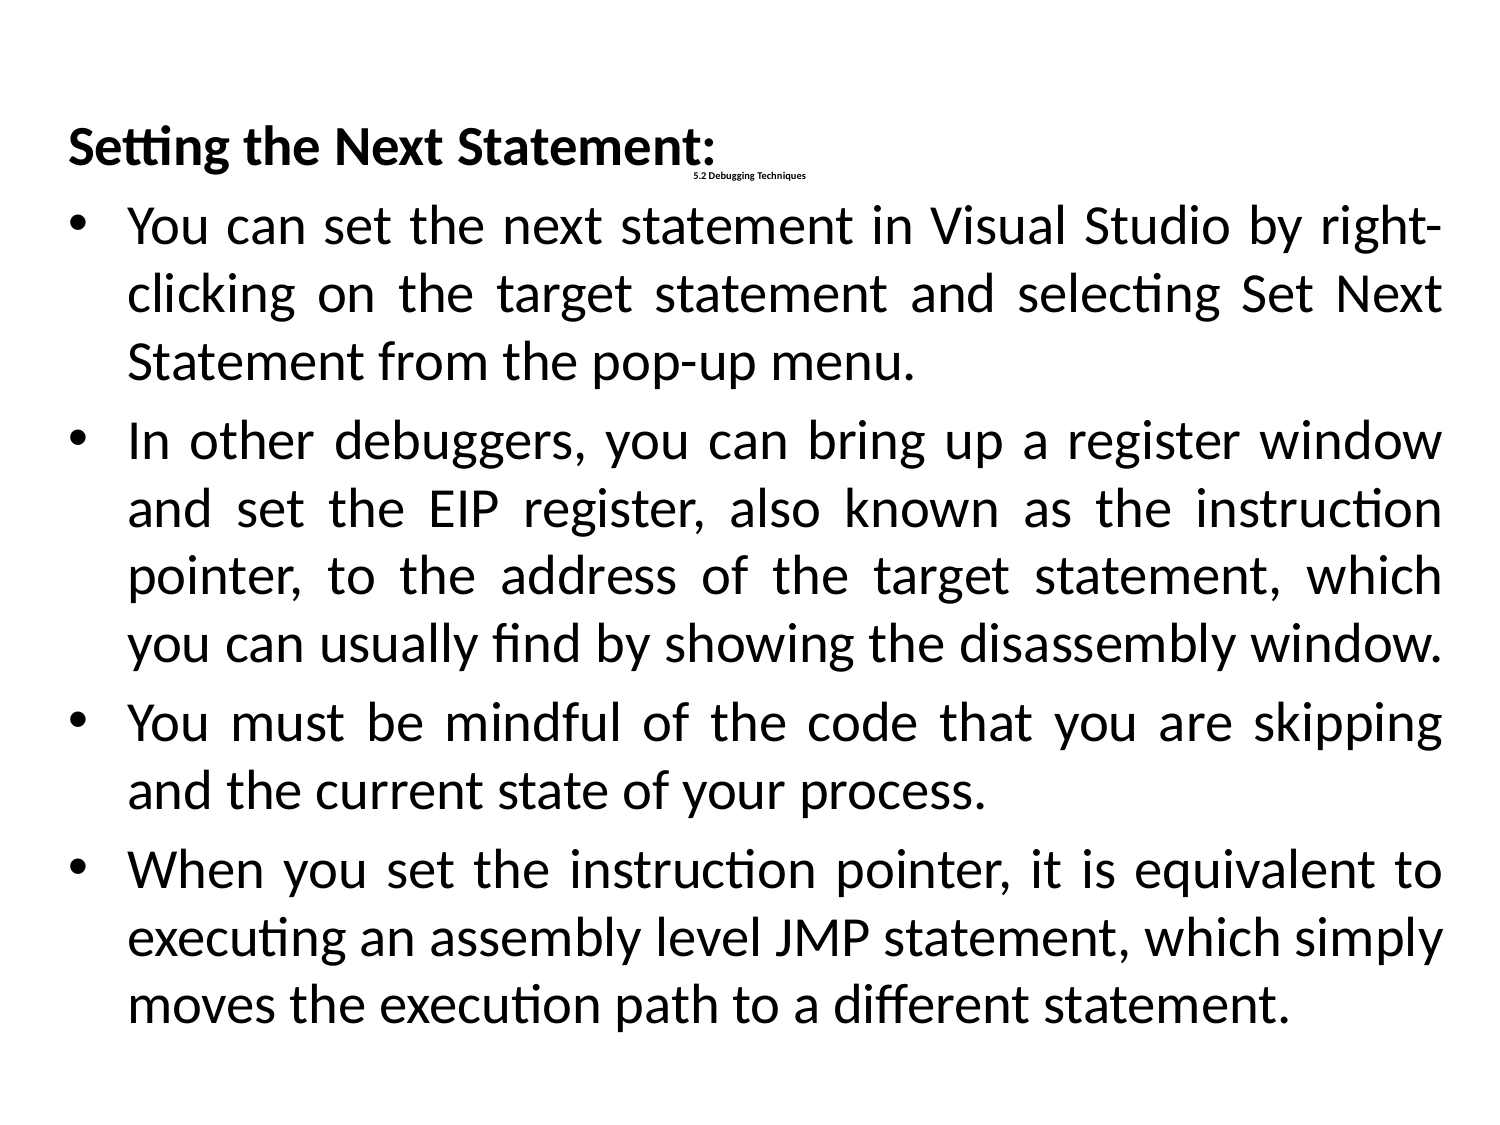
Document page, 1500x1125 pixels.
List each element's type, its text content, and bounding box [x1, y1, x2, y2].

list Setting the Next Statement: You can set the next statement in Visual Studio by right-clicking on the target statement and selecting Set Next Statement from the pop-up menu. In other debuggers, you can bring up a register window and set the EIP register, also known as the instruction pointer, to the address of the target statement, which you can usually find by showing the disassembly window. You must be mindful of the code that you are skipping and the current state of your process. When you set the instruction pointer, it is equivalent to executing an assembly level JMP statement, which simply moves the execution path to a different statement. [53, 101, 1459, 1094]
